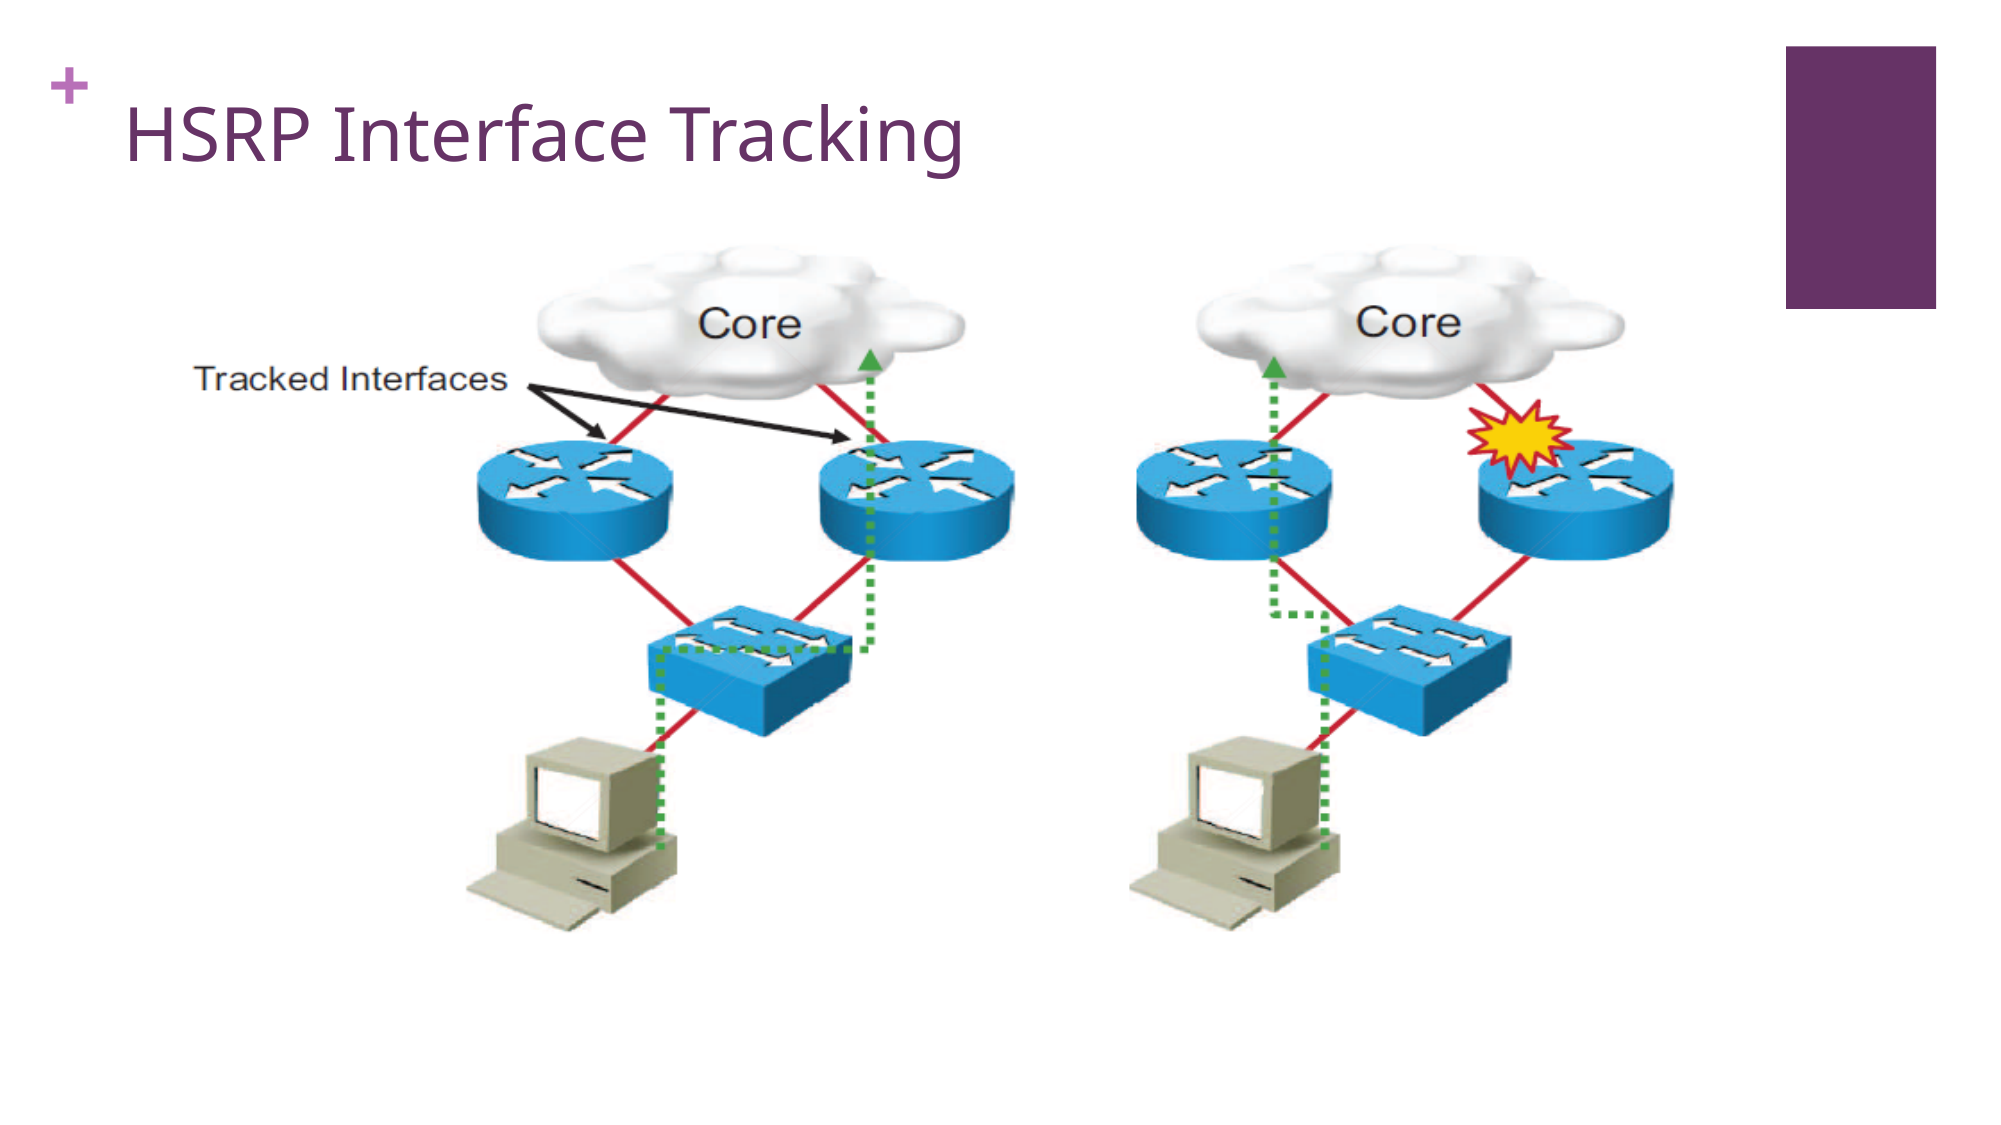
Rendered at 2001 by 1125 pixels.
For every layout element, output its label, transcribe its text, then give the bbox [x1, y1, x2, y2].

title HSRP Interface Tracking [109, 79, 1762, 263]
picture [109, 226, 1719, 964]
